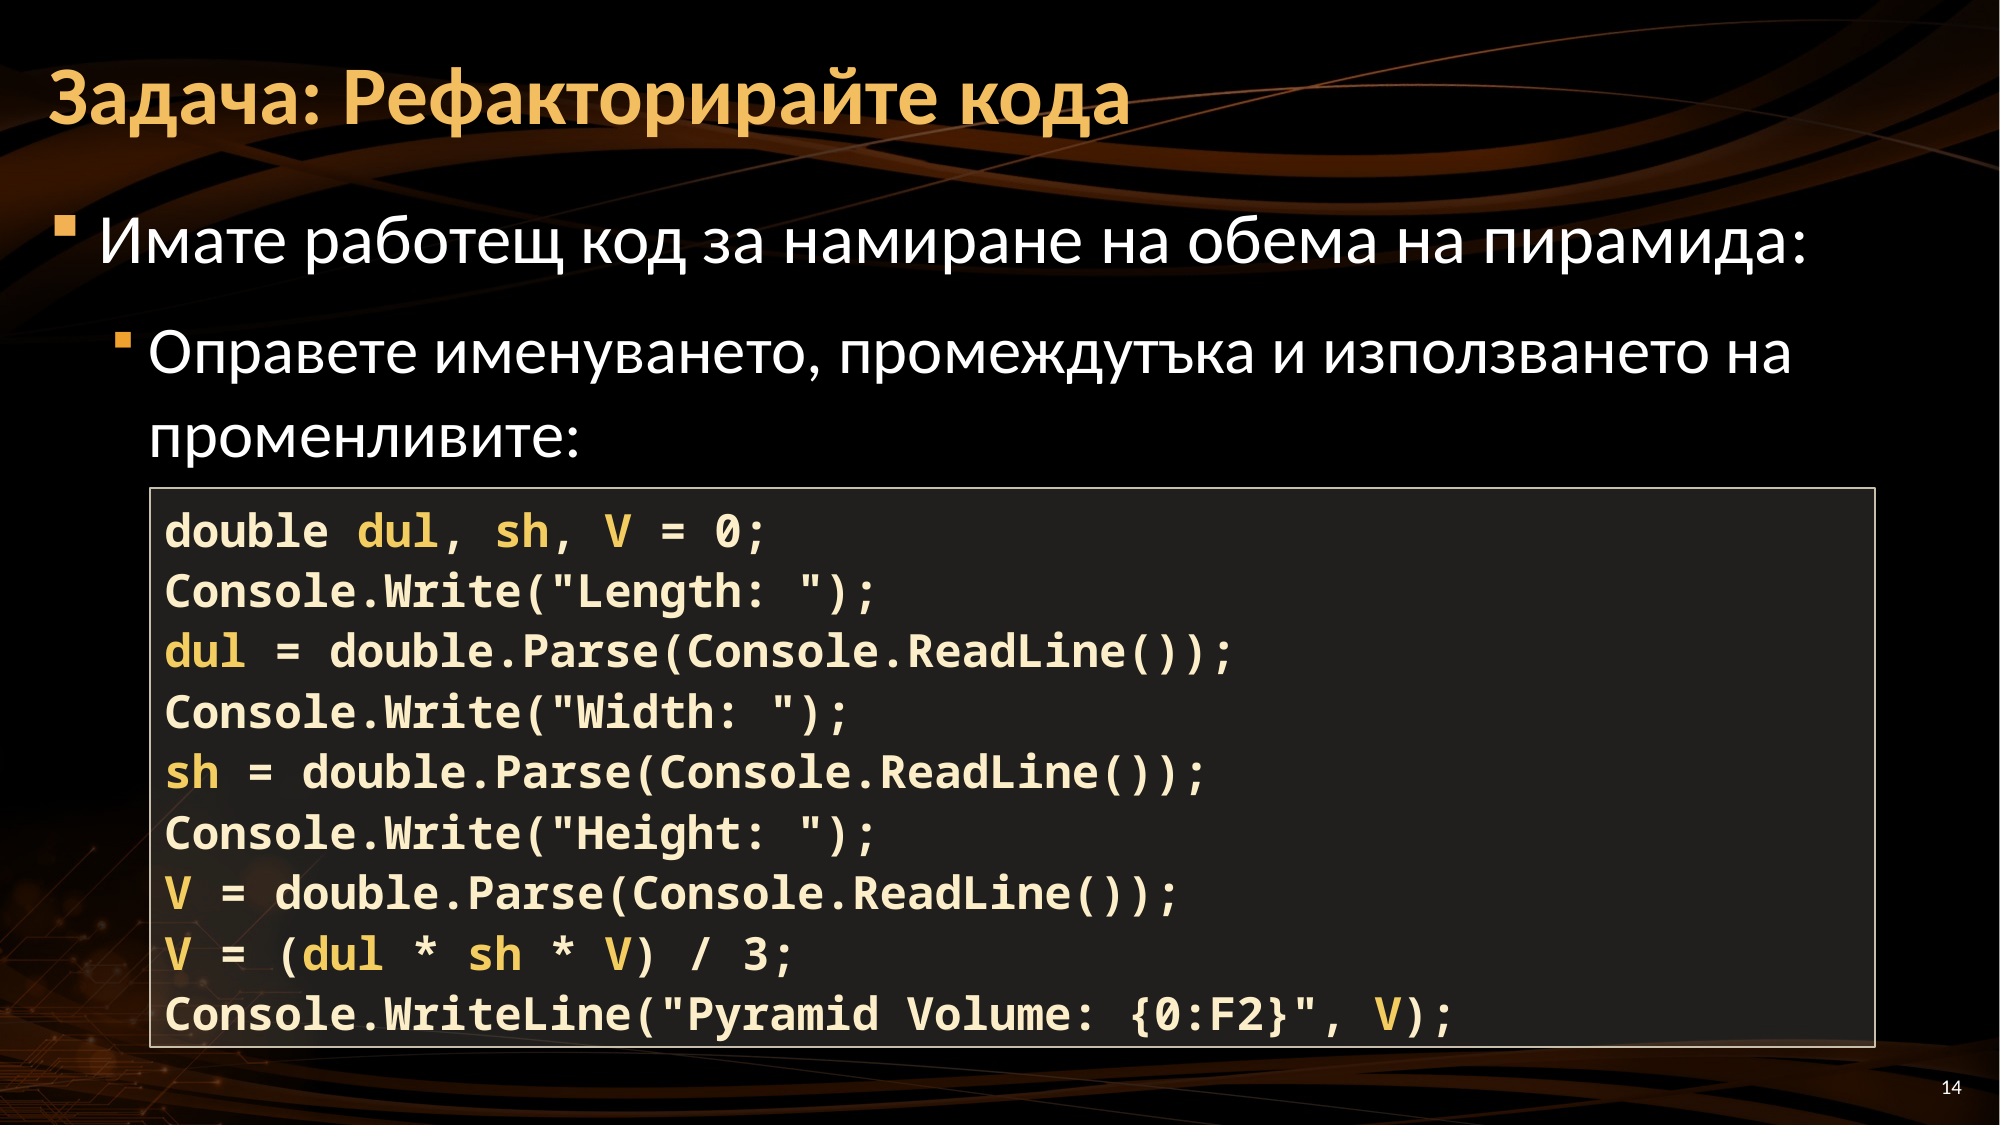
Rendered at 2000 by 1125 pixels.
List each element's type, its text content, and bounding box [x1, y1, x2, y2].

picture [0, 0, 2000, 1125]
slide_number 14 [1897, 1070, 1968, 1103]
text_box double dul, sh, V = 0; Console.Write("Length: "); dul = double.Parse(Console.ReadLine()); Console.Write("Width: "); sh = double.Parse(Console.ReadLine()); Console.Write("Height: "); V = double.Parse(Console.ReadLine()); V = (dul * sh * V) / 3; Console.WriteLine("Pyramid Volume: {0:F2}", V); [149, 488, 1875, 1048]
title Задача: Рефакторирайте кода [30, 6, 1968, 189]
list Имате работещ код за намиране на обема на пирамида: Оправете именуването, промеждутъка и използването на променливите: [31, 189, 1968, 1097]
